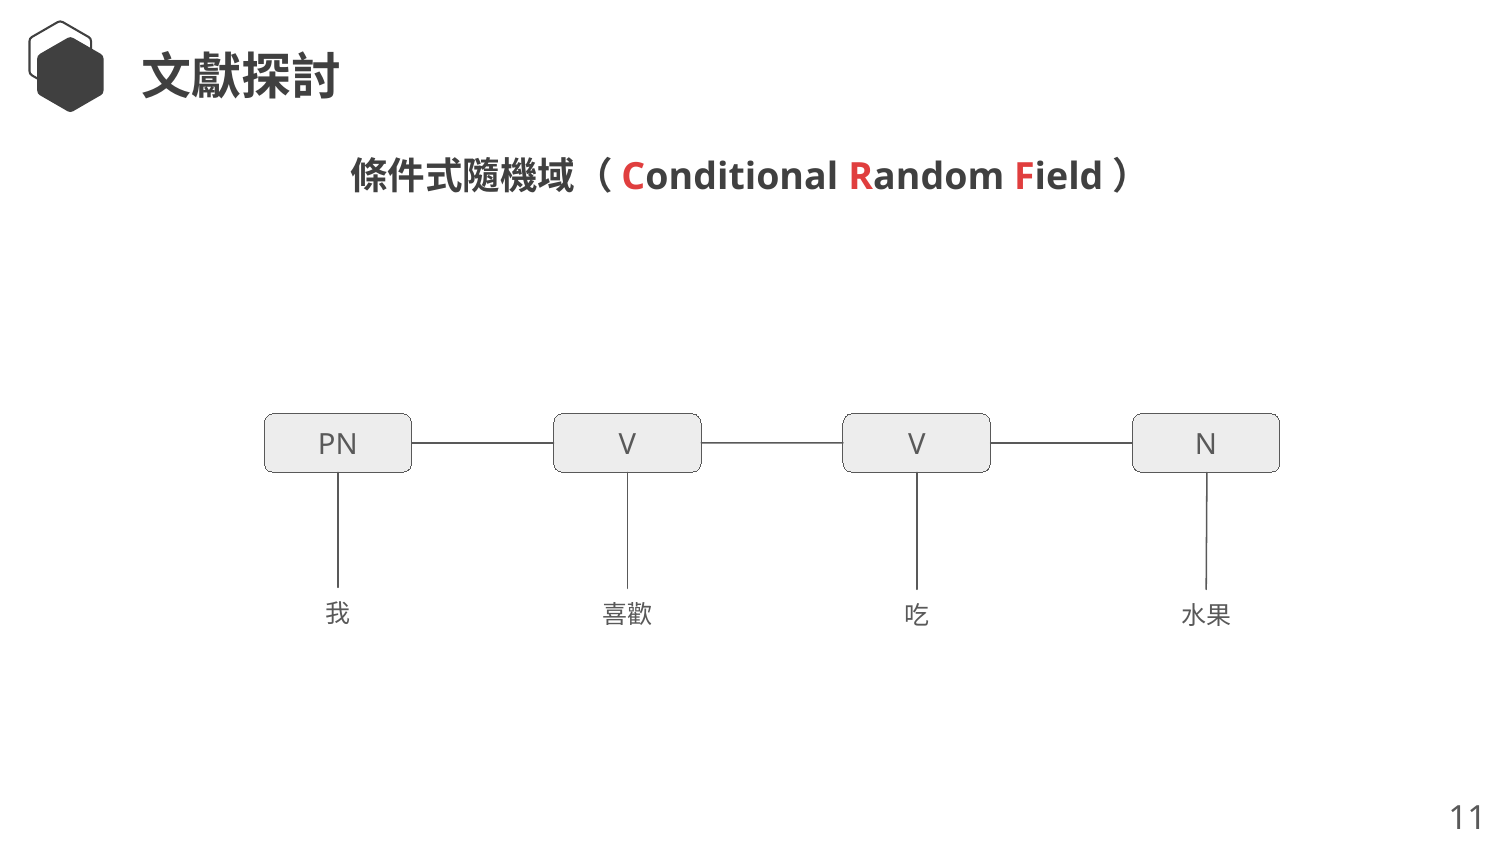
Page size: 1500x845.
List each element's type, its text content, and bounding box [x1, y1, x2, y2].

text_box V [842, 413, 991, 473]
text_box 文獻探討 [129, 38, 396, 110]
text_box 水果 [1144, 589, 1269, 640]
text_box PN [264, 413, 412, 473]
text_box 喜歡 [565, 588, 690, 639]
text_box V [553, 413, 702, 473]
text_box 吃 [854, 589, 979, 640]
text_box 11 [1433, 788, 1500, 844]
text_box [29, 21, 104, 113]
text_box N [1132, 413, 1280, 473]
text_box 條件式隨機域（Conditional Random Field） [261, 144, 1239, 205]
text_box 我 [276, 587, 400, 638]
